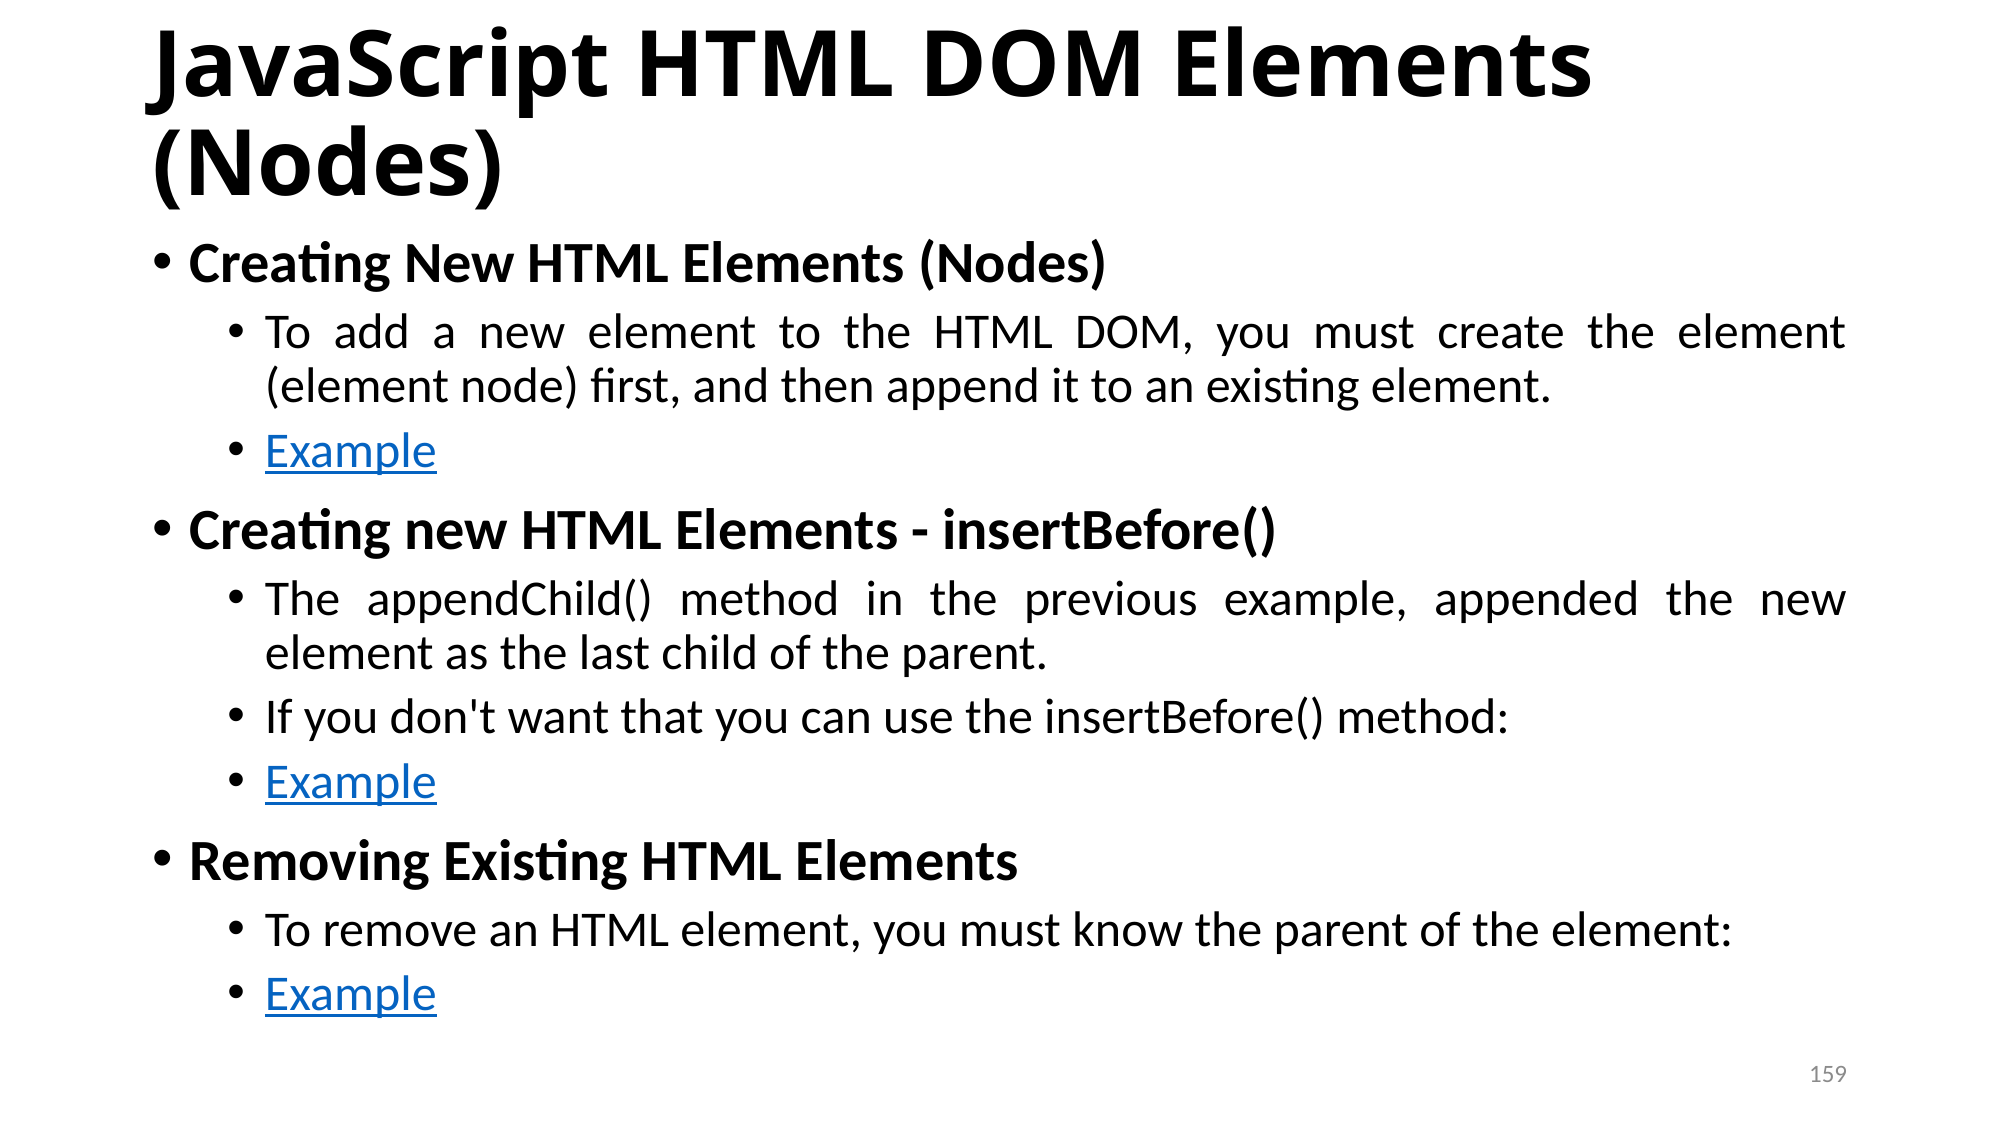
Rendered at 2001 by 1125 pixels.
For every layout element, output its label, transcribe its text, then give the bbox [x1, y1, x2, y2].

list Creating New HTML Elements (Nodes) To add a new element to the HTML DOM, you must create the element (element node) first, and then append it to an existing element. Example Creating new HTML Elements - insertBefore() The appendChild() method in the previous example, appended the new element as the last child of the parent. If you don't want that you can use the insertBefore() method: Example Removing Existing HTML Elements To remove an HTML element, you must know the parent of the element: Example [137, 224, 1863, 1043]
slide_number 159 [1412, 1042, 1863, 1103]
title JavaScript HTML DOM Elements (Nodes) [137, 7, 1863, 224]
